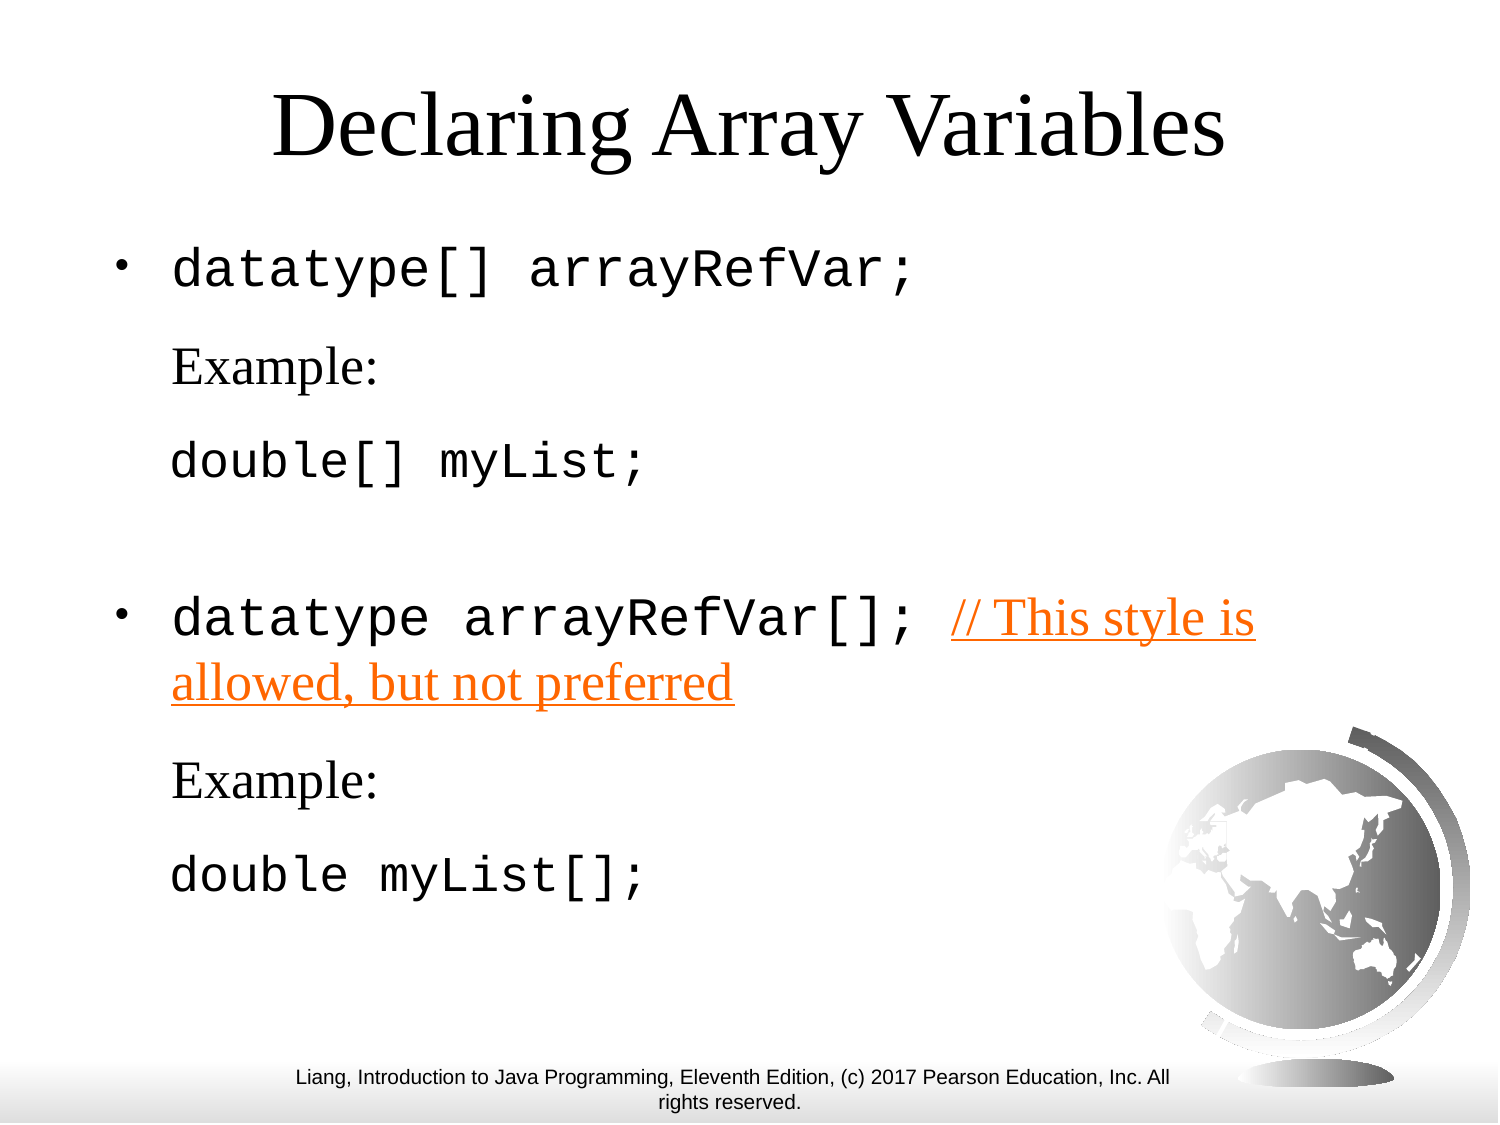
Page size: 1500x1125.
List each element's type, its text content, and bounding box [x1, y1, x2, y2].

title Declaring Array Variables [112, 50, 1388, 188]
list datatype[] arrayRefVar; Example: double[] myList; datatype arrayRefVar[]; // This style is allowed, but not preferred Example: double myList[]; [99, 224, 1363, 1000]
slide_number [1074, 1049, 1388, 1125]
